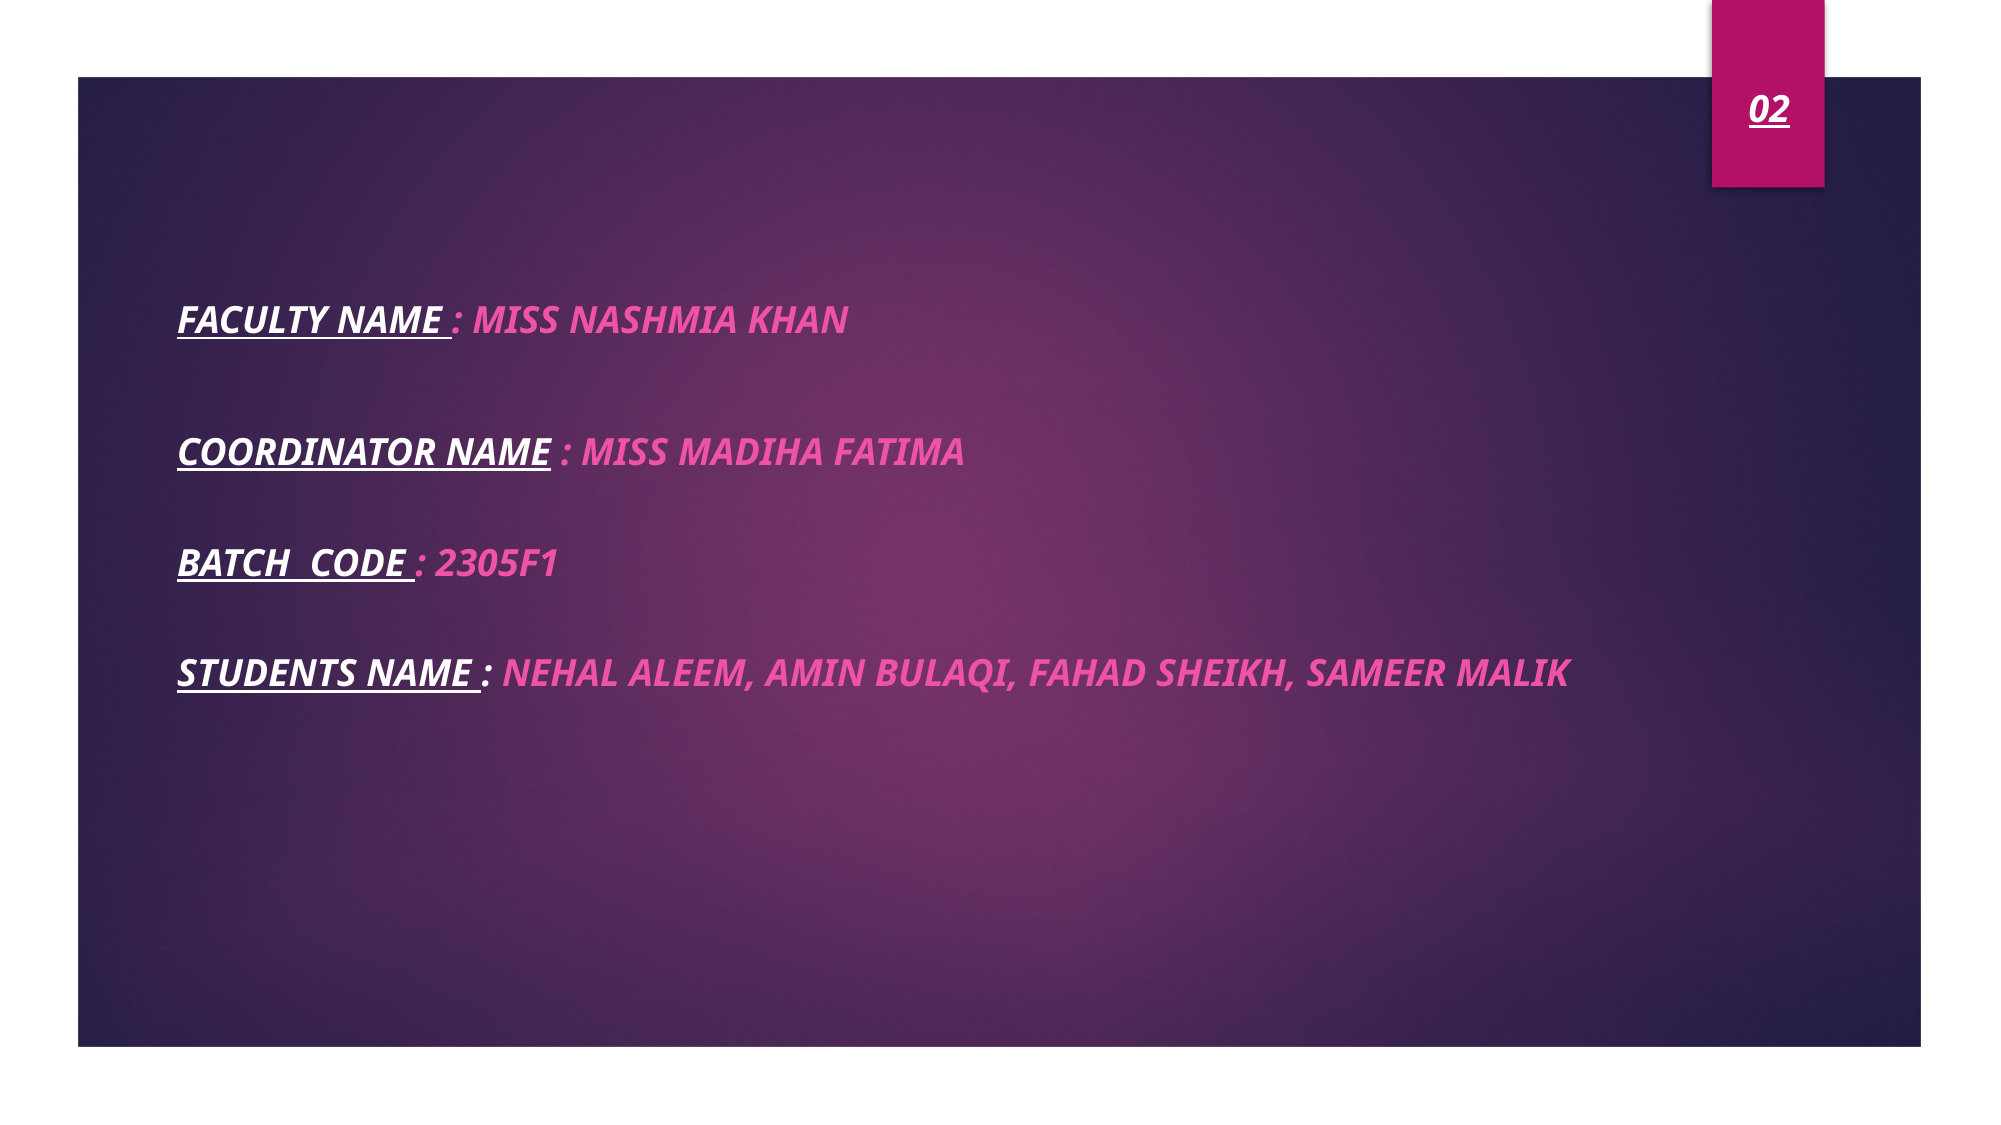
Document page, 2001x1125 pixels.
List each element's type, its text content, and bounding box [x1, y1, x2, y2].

text_box 02 [1734, 77, 1812, 137]
subtitle Faculty Name : Miss Nashmia Khan Coordinator Name : Miss Madiha Fatima Batch Code : 2305f1 Students Name : Nehal aleem, AMIN BULAQI, FAHAD SHEIKH, SAMEER MALIK [162, 156, 1812, 973]
